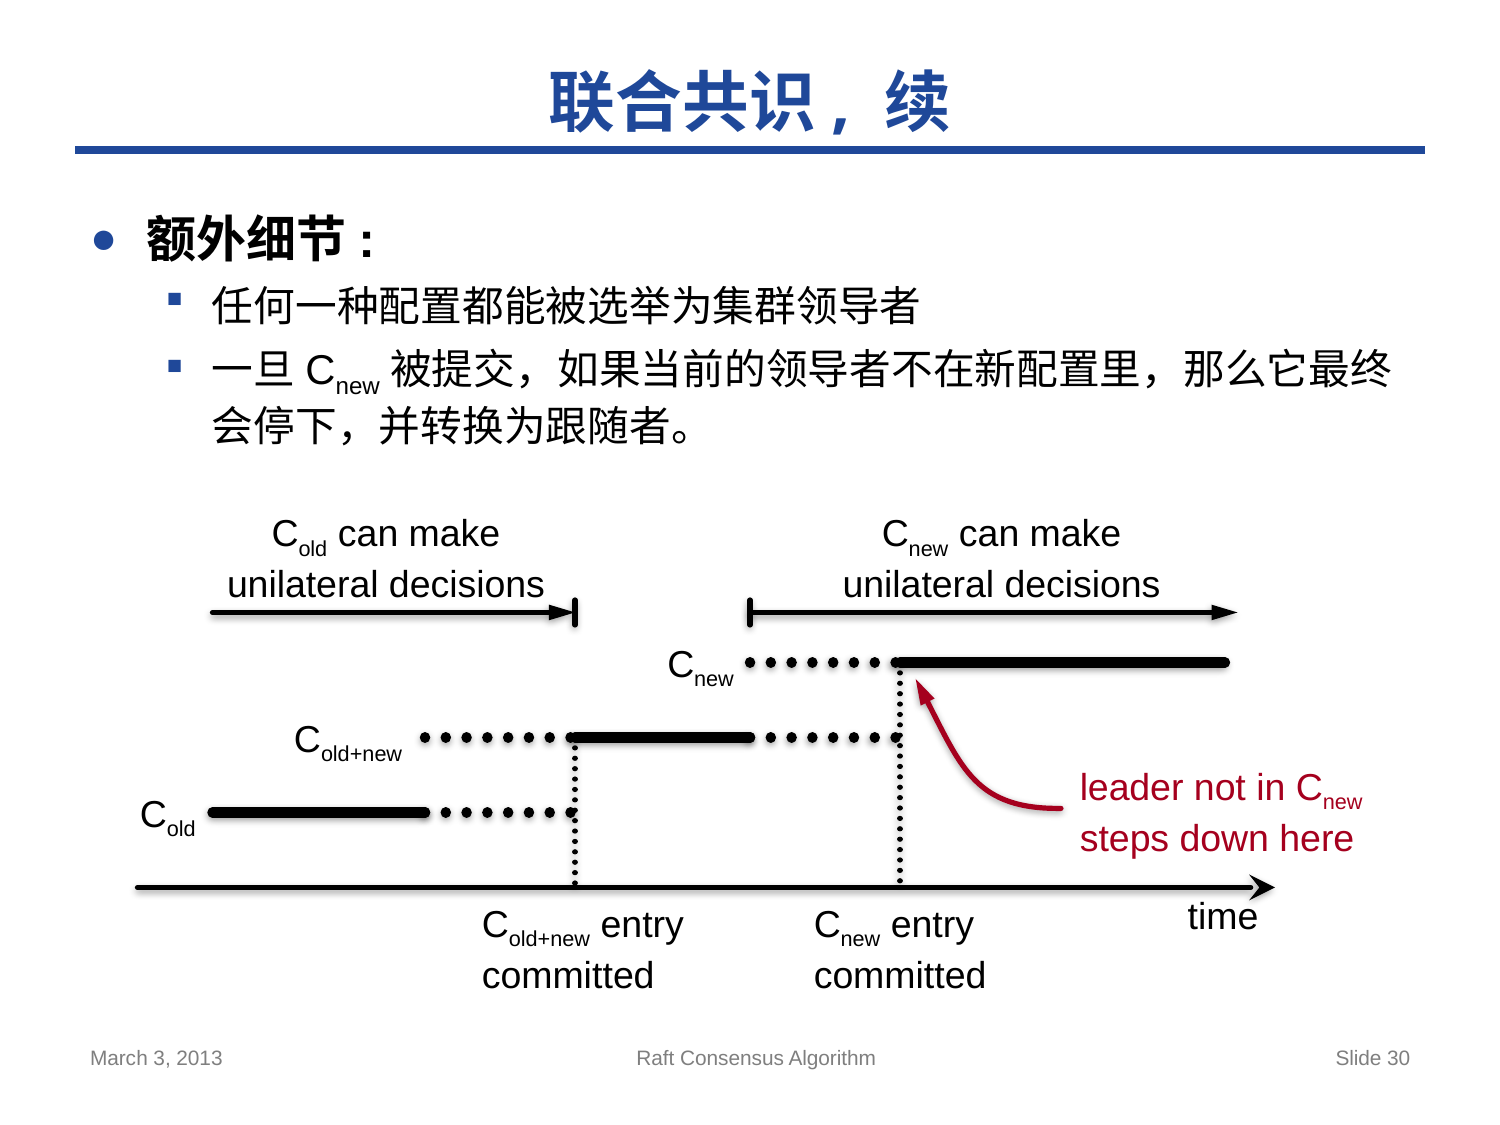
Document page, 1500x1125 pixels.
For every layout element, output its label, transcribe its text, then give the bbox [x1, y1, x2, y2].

text_box Cnew entry committed [813, 899, 987, 997]
text_box Cold+new [293, 714, 403, 766]
text_box time [1187, 896, 1259, 938]
slide_number Slide [1074, 1037, 1425, 1103]
text_box Cnew [667, 639, 735, 691]
text_box Cold [139, 789, 196, 841]
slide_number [75, 1037, 425, 1103]
footer Raft Consensus Algorithm [474, 1037, 1038, 1103]
text_box Cnew can make unilateral decisions [842, 509, 1161, 606]
text_box Cold can make unilateral decisions [226, 509, 545, 606]
title 联合共识, 续 [75, 50, 1425, 150]
text_box [915, 678, 1064, 811]
list 额外细节: 任何一种配置都能被选举为集群领导者 一旦Cnew被提交，如果当前的领导者不在新配置里，那么它最终会停下，并转换为跟随者。 [75, 200, 1425, 1005]
text_box Cold+new entry committed [481, 899, 685, 997]
text_box leader not in Cnew steps down here [1079, 762, 1363, 859]
